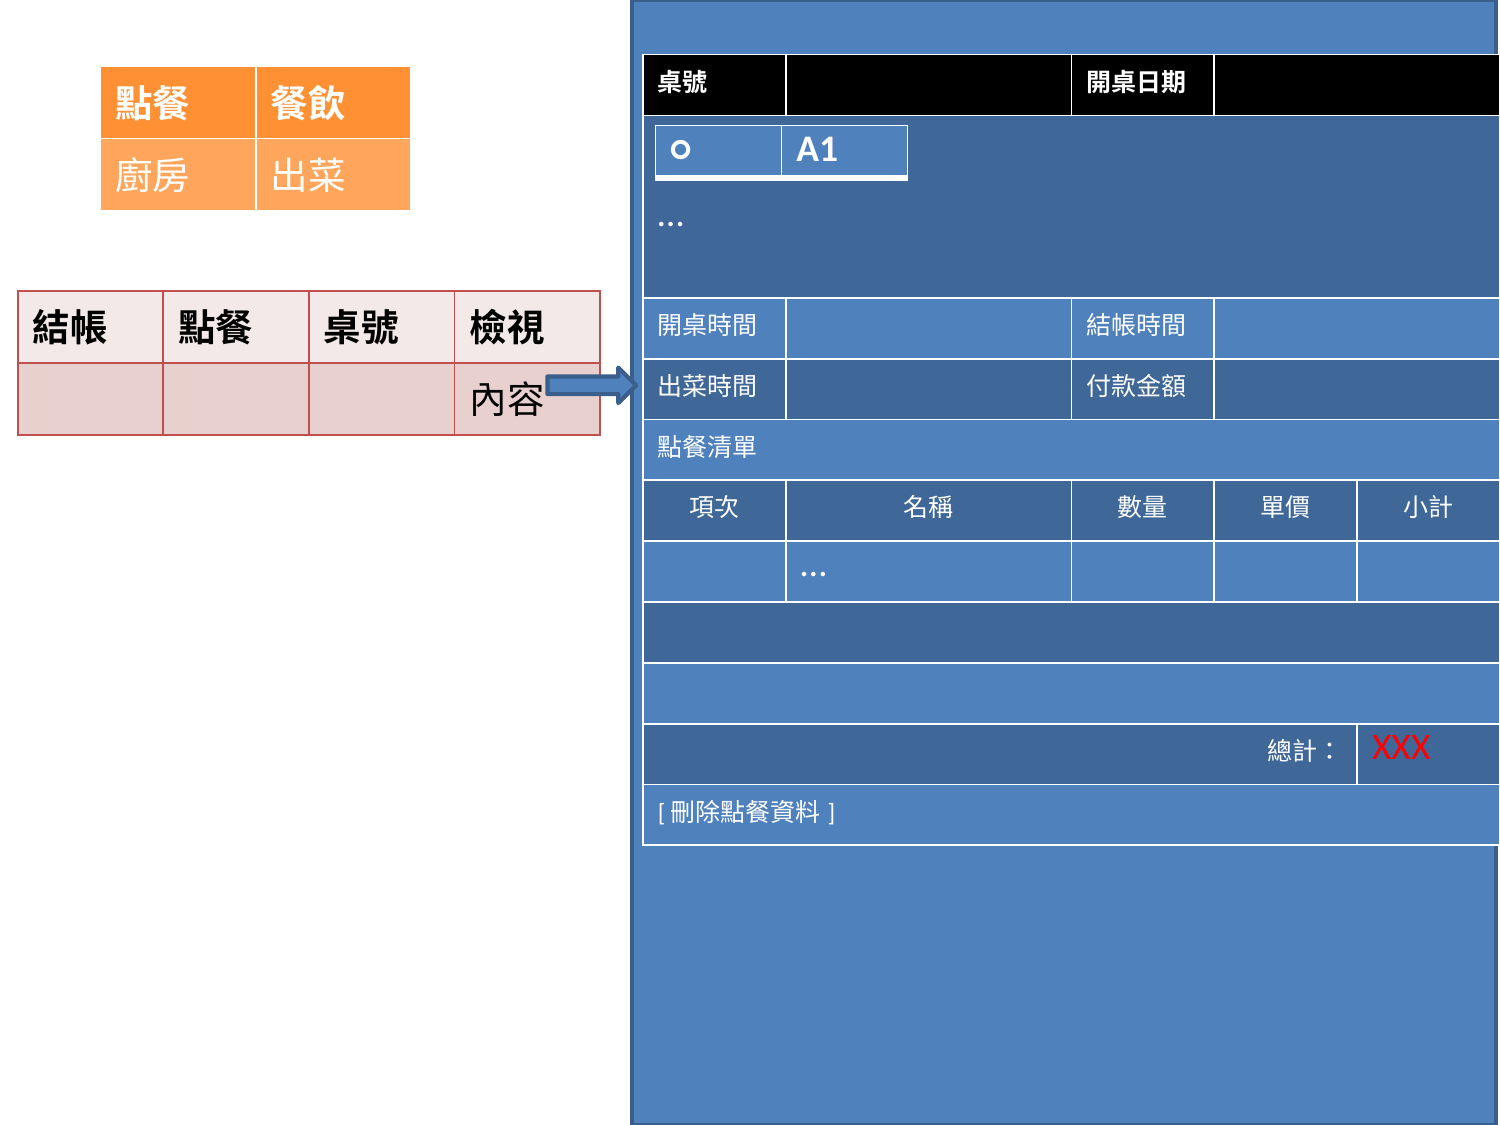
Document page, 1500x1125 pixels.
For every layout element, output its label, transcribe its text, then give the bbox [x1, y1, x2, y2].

table_cell [644, 664, 1499, 723]
table_cell [刪除點餐資料] [644, 785, 1499, 844]
table_header 點餐 [164, 292, 308, 362]
table_cell … [787, 542, 1071, 601]
table_cell [164, 364, 308, 434]
table_cell 單價 [1215, 481, 1356, 540]
table_cell … [644, 116, 1499, 297]
table_cell 結帳時間 [1072, 299, 1213, 358]
text_box [633, 0, 1498, 1125]
table_cell 總計： [644, 725, 1356, 784]
table_cell [787, 360, 1071, 419]
table_cell 開桌時間 [644, 299, 785, 358]
table_cell 項次 [644, 481, 785, 540]
table_cell XXX [1358, 725, 1499, 784]
table_cell [644, 542, 785, 601]
table_header ○ [656, 126, 781, 175]
table_header [1215, 55, 1499, 115]
table_cell 數量 [1072, 481, 1213, 540]
table_cell 點餐清單 [644, 420, 1499, 479]
table_header A1 [782, 126, 907, 175]
table_cell 小計 [1358, 481, 1499, 540]
table_header 桌號 [310, 292, 454, 362]
table_cell 出菜時間 [644, 360, 785, 419]
table_cell [644, 603, 1499, 662]
table_cell 名稱 [787, 481, 1071, 540]
text_box [545, 365, 627, 405]
table_header 開桌日期 [1072, 55, 1213, 115]
table_header 餐飲 [257, 67, 410, 138]
table_header 檢視 [455, 292, 599, 362]
table_header 結帳 [19, 292, 162, 362]
table_header 桌號 [644, 55, 785, 115]
table_cell 出菜 [257, 139, 410, 210]
table_cell 廚房 [101, 139, 255, 210]
table_cell [1215, 360, 1499, 419]
table_cell [1215, 542, 1356, 601]
table_header 點餐 [101, 67, 255, 138]
table_cell [1358, 542, 1499, 601]
table_cell [1072, 542, 1213, 601]
table_header [787, 55, 1071, 115]
table_cell [19, 364, 162, 434]
table_cell [1215, 299, 1499, 358]
table_cell 付款金額 [1072, 360, 1213, 419]
table_cell [310, 364, 454, 434]
table_cell 內容 [455, 364, 599, 434]
table_cell [787, 299, 1071, 358]
